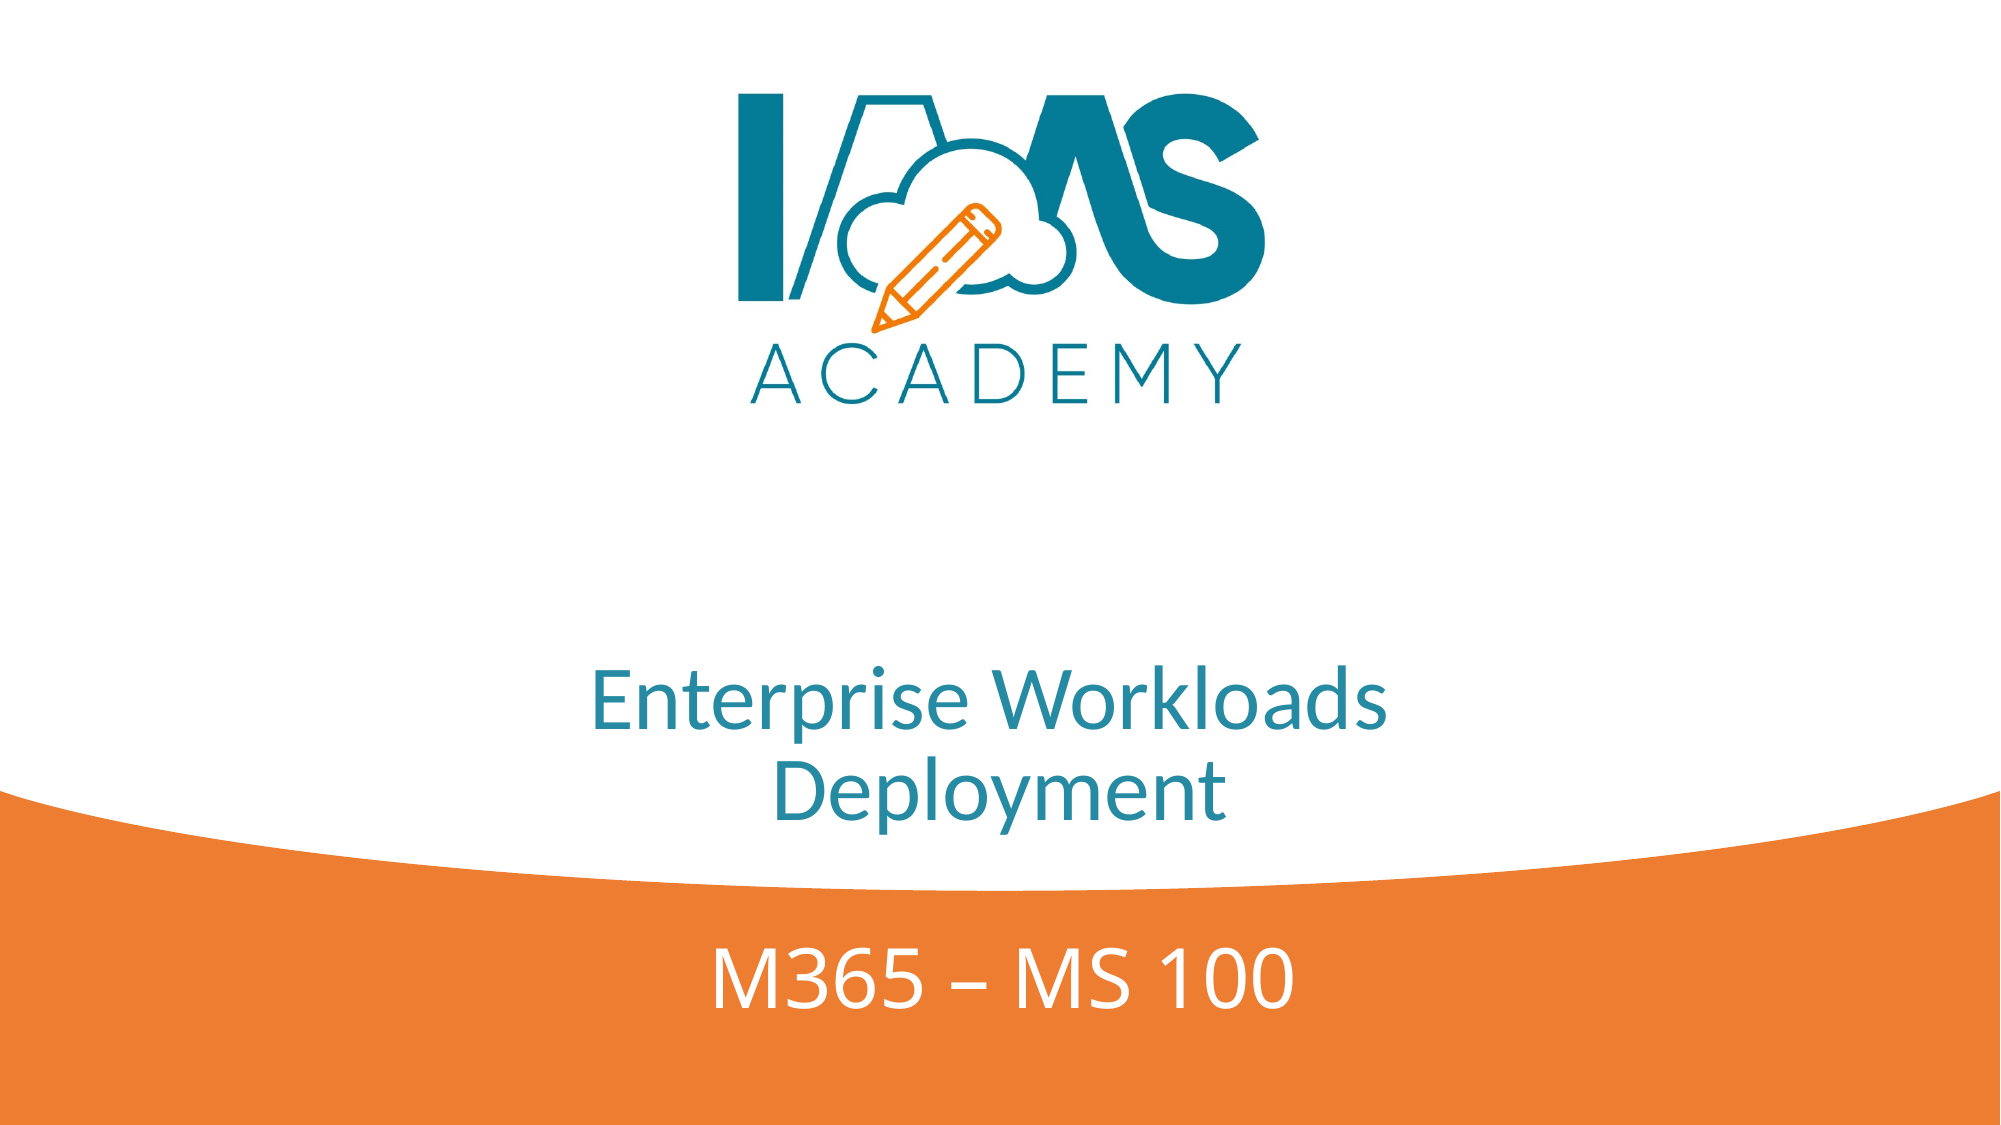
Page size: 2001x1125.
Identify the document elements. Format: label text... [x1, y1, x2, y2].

subtitle M365 – MS 100 [194, 919, 1813, 1044]
title Enterprise Workloads Deployment [249, 346, 1750, 852]
picture [714, 0, 1287, 346]
